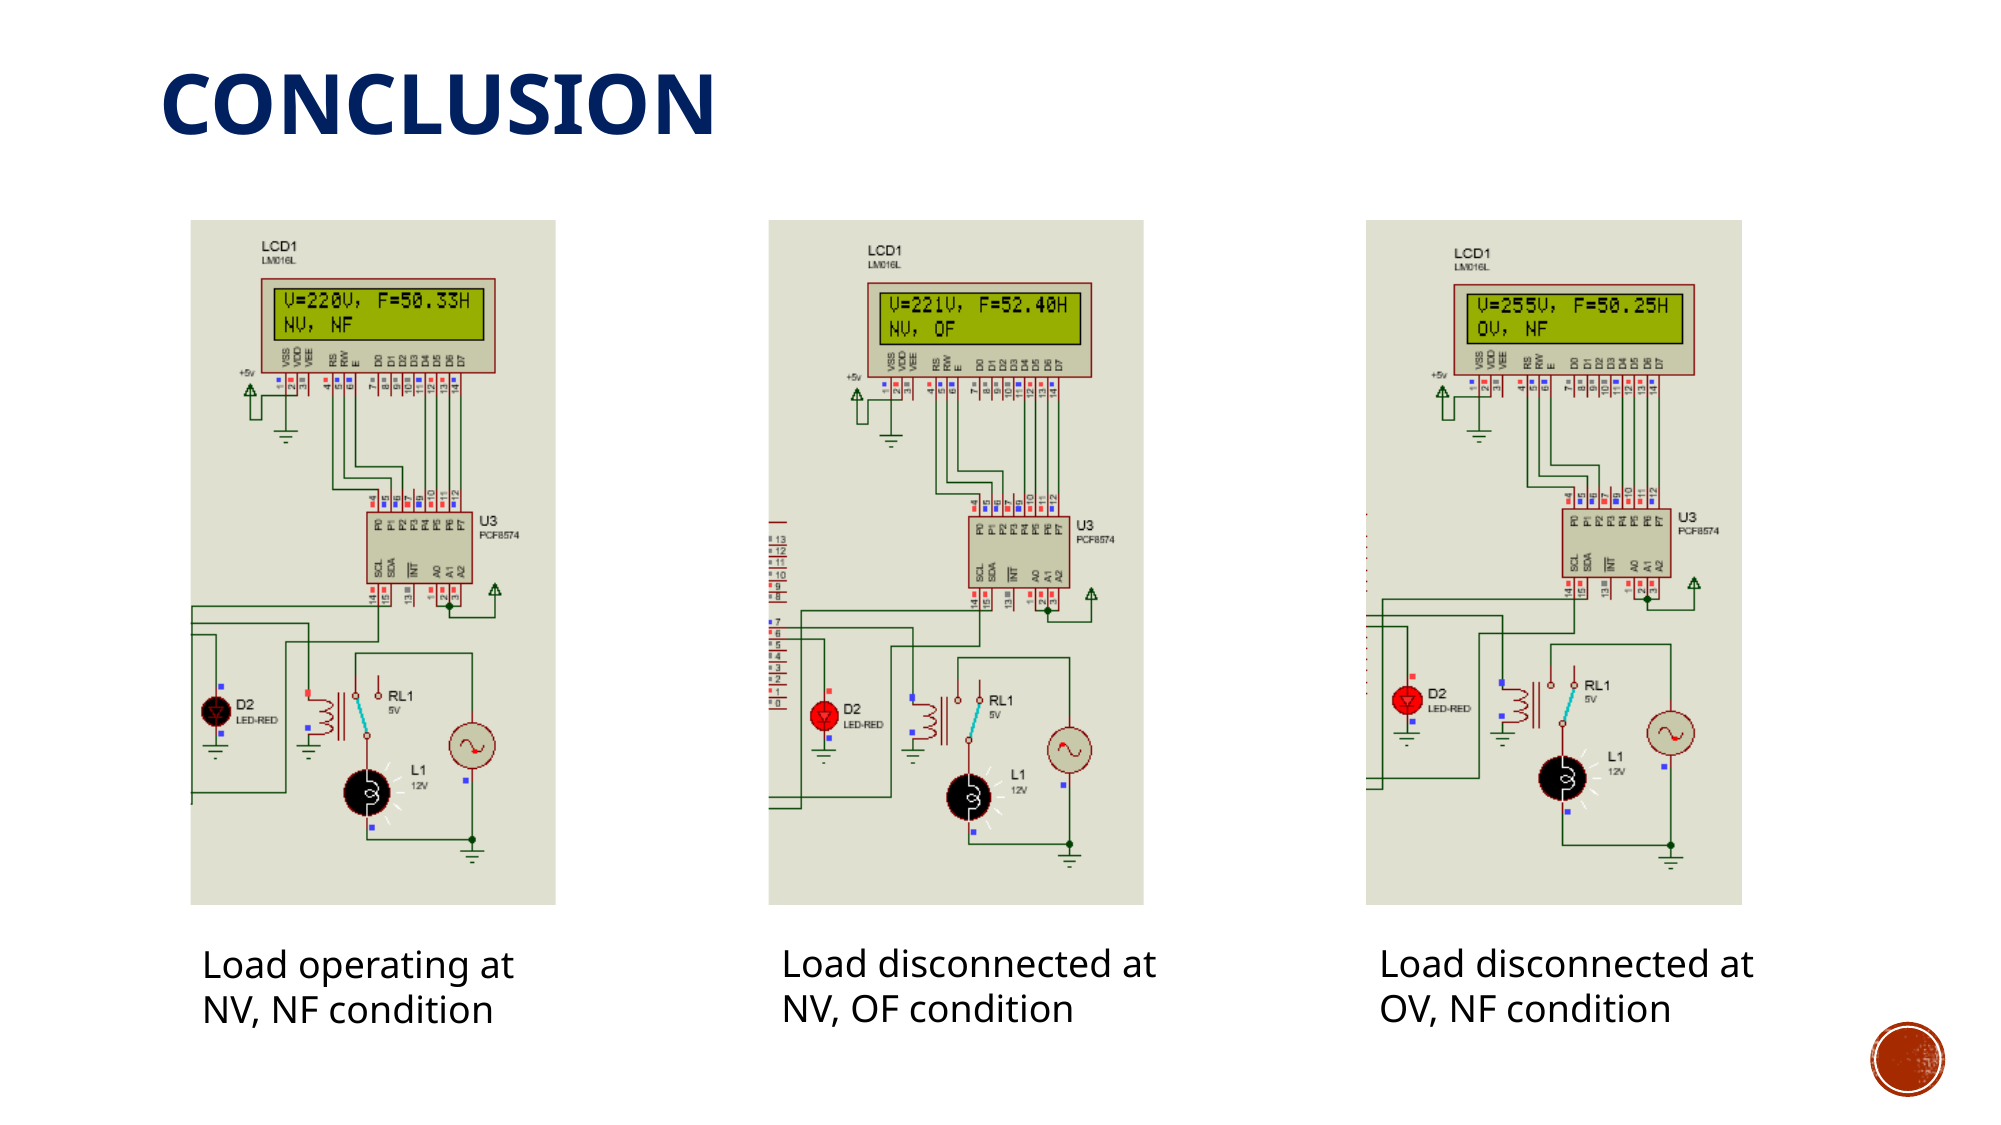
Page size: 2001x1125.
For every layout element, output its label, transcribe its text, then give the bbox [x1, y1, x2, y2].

text_box Load operating at NV, NF condition [187, 933, 530, 1039]
text_box Load disconnected at OV, NF condition [1364, 932, 1770, 1038]
text_box Load disconnected at NV, OF condition [766, 932, 1172, 1038]
picture [1366, 220, 1742, 905]
title Conclusion [144, 23, 846, 192]
picture [190, 220, 556, 905]
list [770, 222, 1143, 903]
